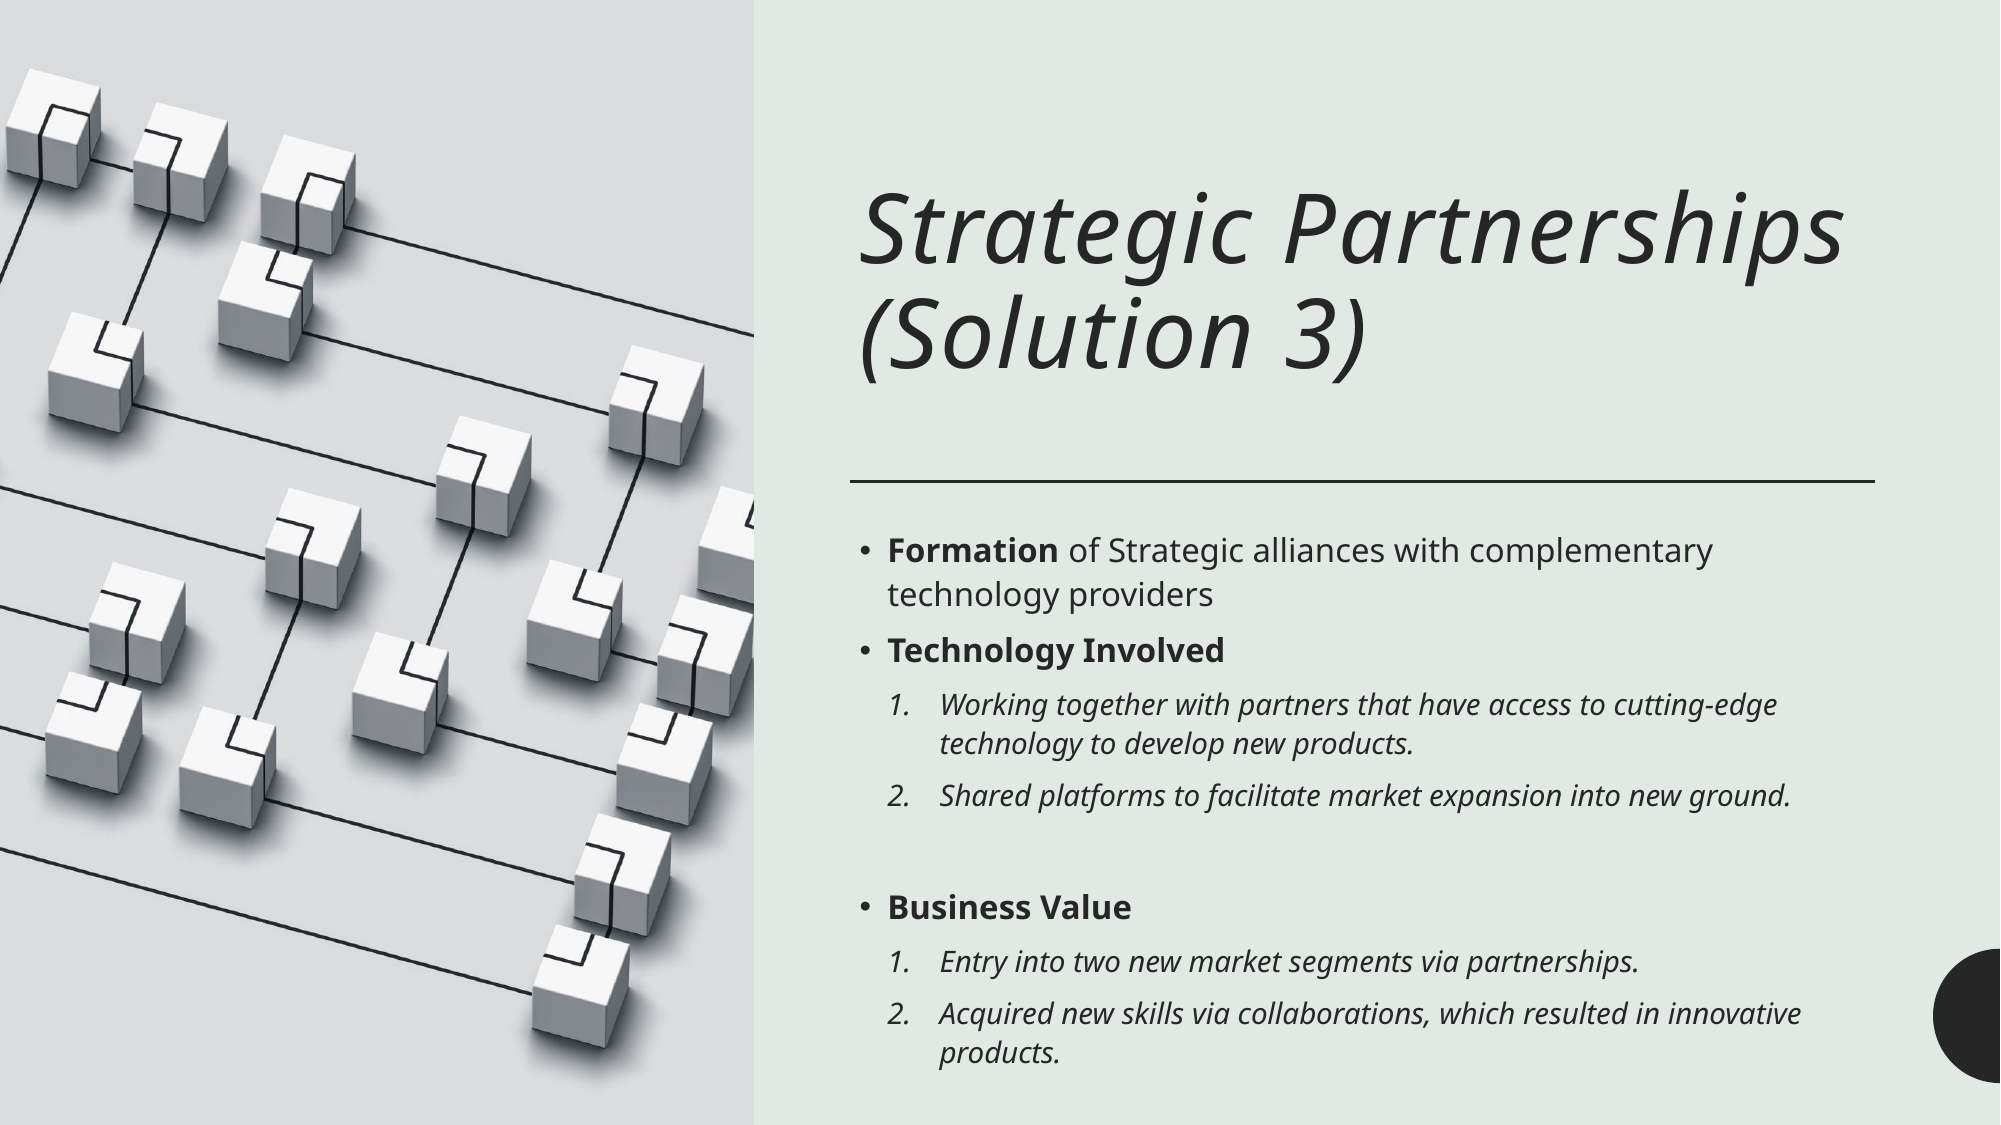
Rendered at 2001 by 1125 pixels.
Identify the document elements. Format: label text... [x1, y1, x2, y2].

text_box [754, 0, 2000, 1125]
text_box [1933, 948, 2000, 1084]
picture [0, 0, 754, 1125]
title Strategic Partnerships (Solution 3) [844, 124, 1875, 445]
list Formation of Strategic alliances with complementary technology providers Technology Involved Working together with partners that have access to cutting-edge technology to develop new products. Shared platforms to facilitate market expansion into new ground. Business Value Entry into two new market segments via partnerships. Acquired new skills via collaborations, which resulted in innovative products. [844, 518, 1875, 1084]
